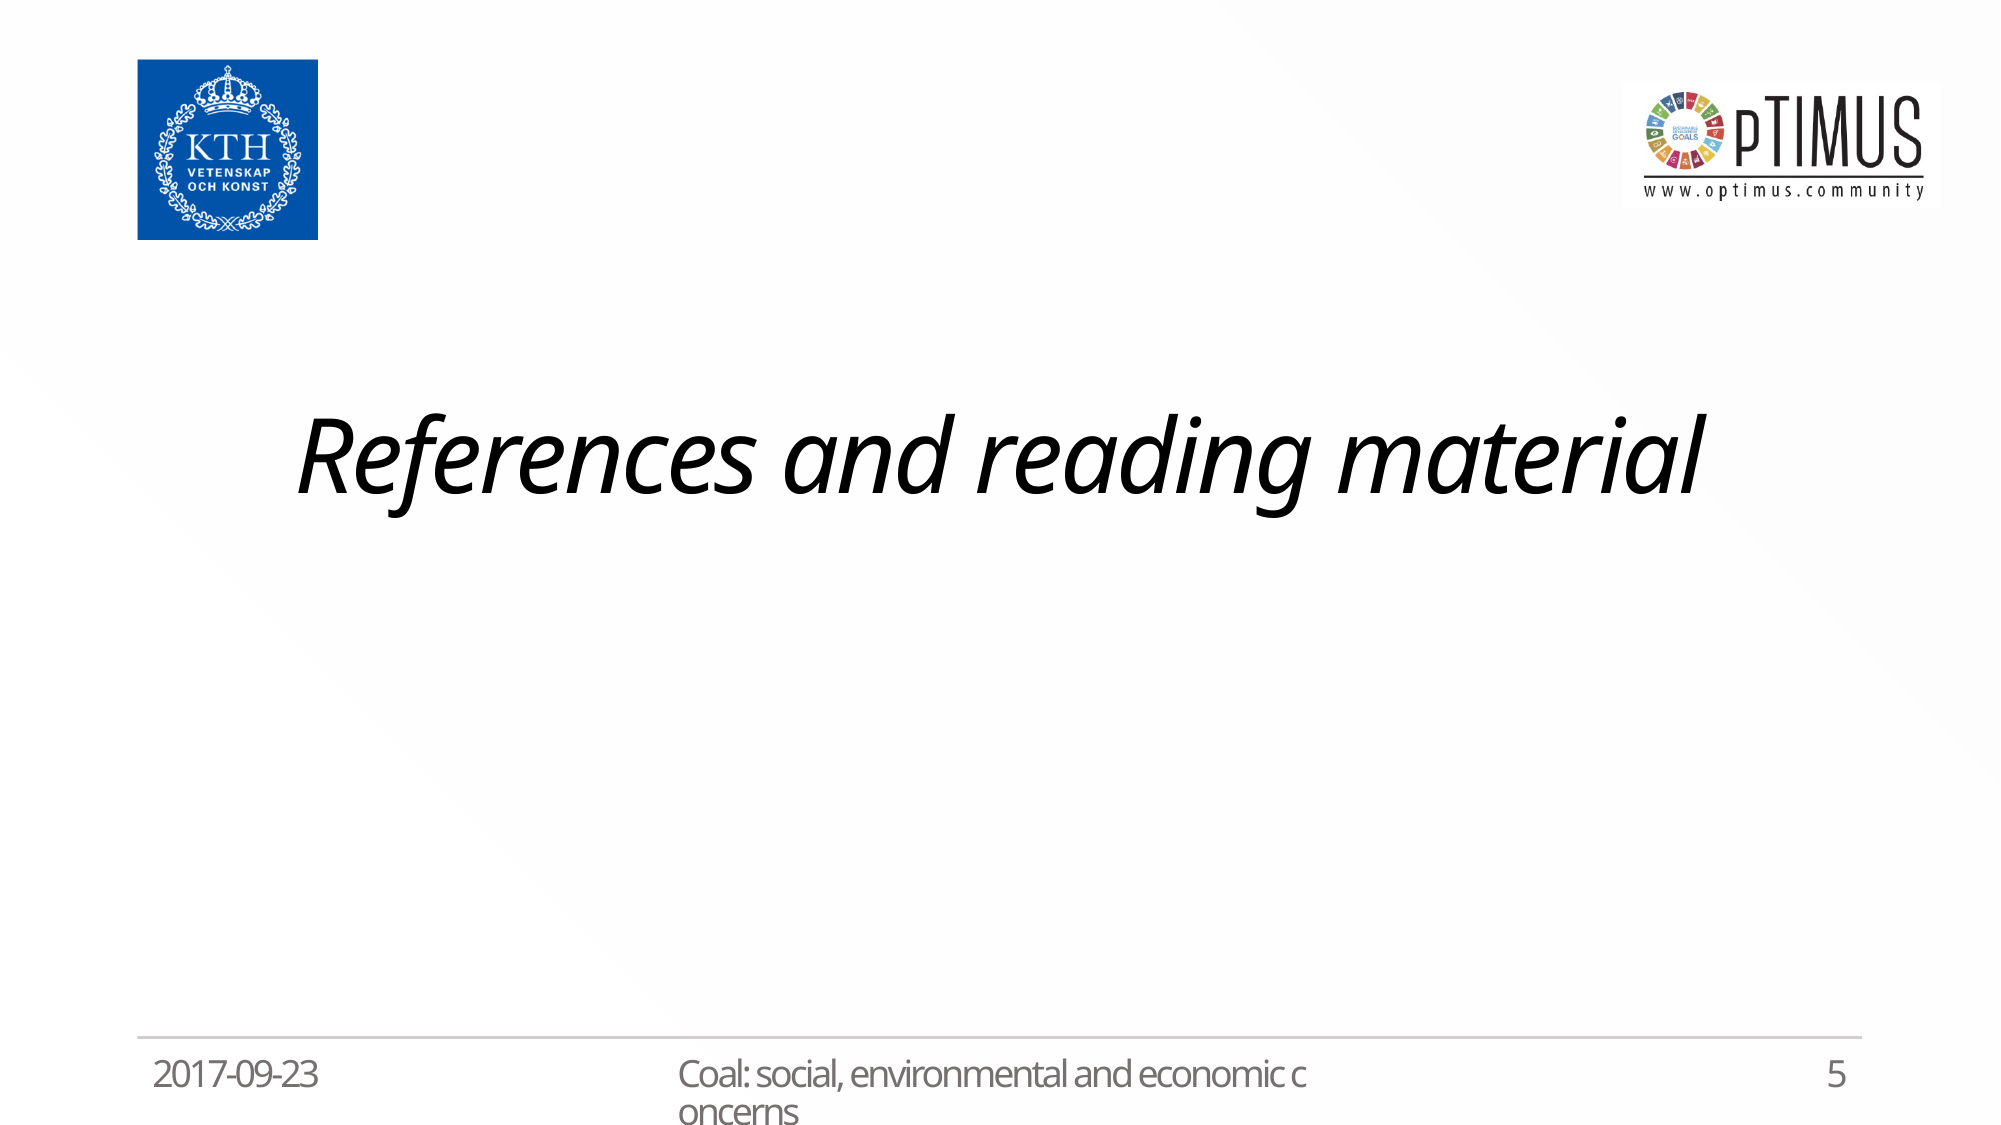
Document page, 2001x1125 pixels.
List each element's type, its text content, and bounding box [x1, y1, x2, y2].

title References and reading material [137, 304, 1863, 614]
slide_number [137, 1042, 588, 1103]
picture [137, 59, 318, 240]
picture [1623, 82, 1942, 208]
slide_number 5 [1412, 1042, 1863, 1103]
footer Coal: social, environmental and economic concerns [662, 1042, 1338, 1103]
